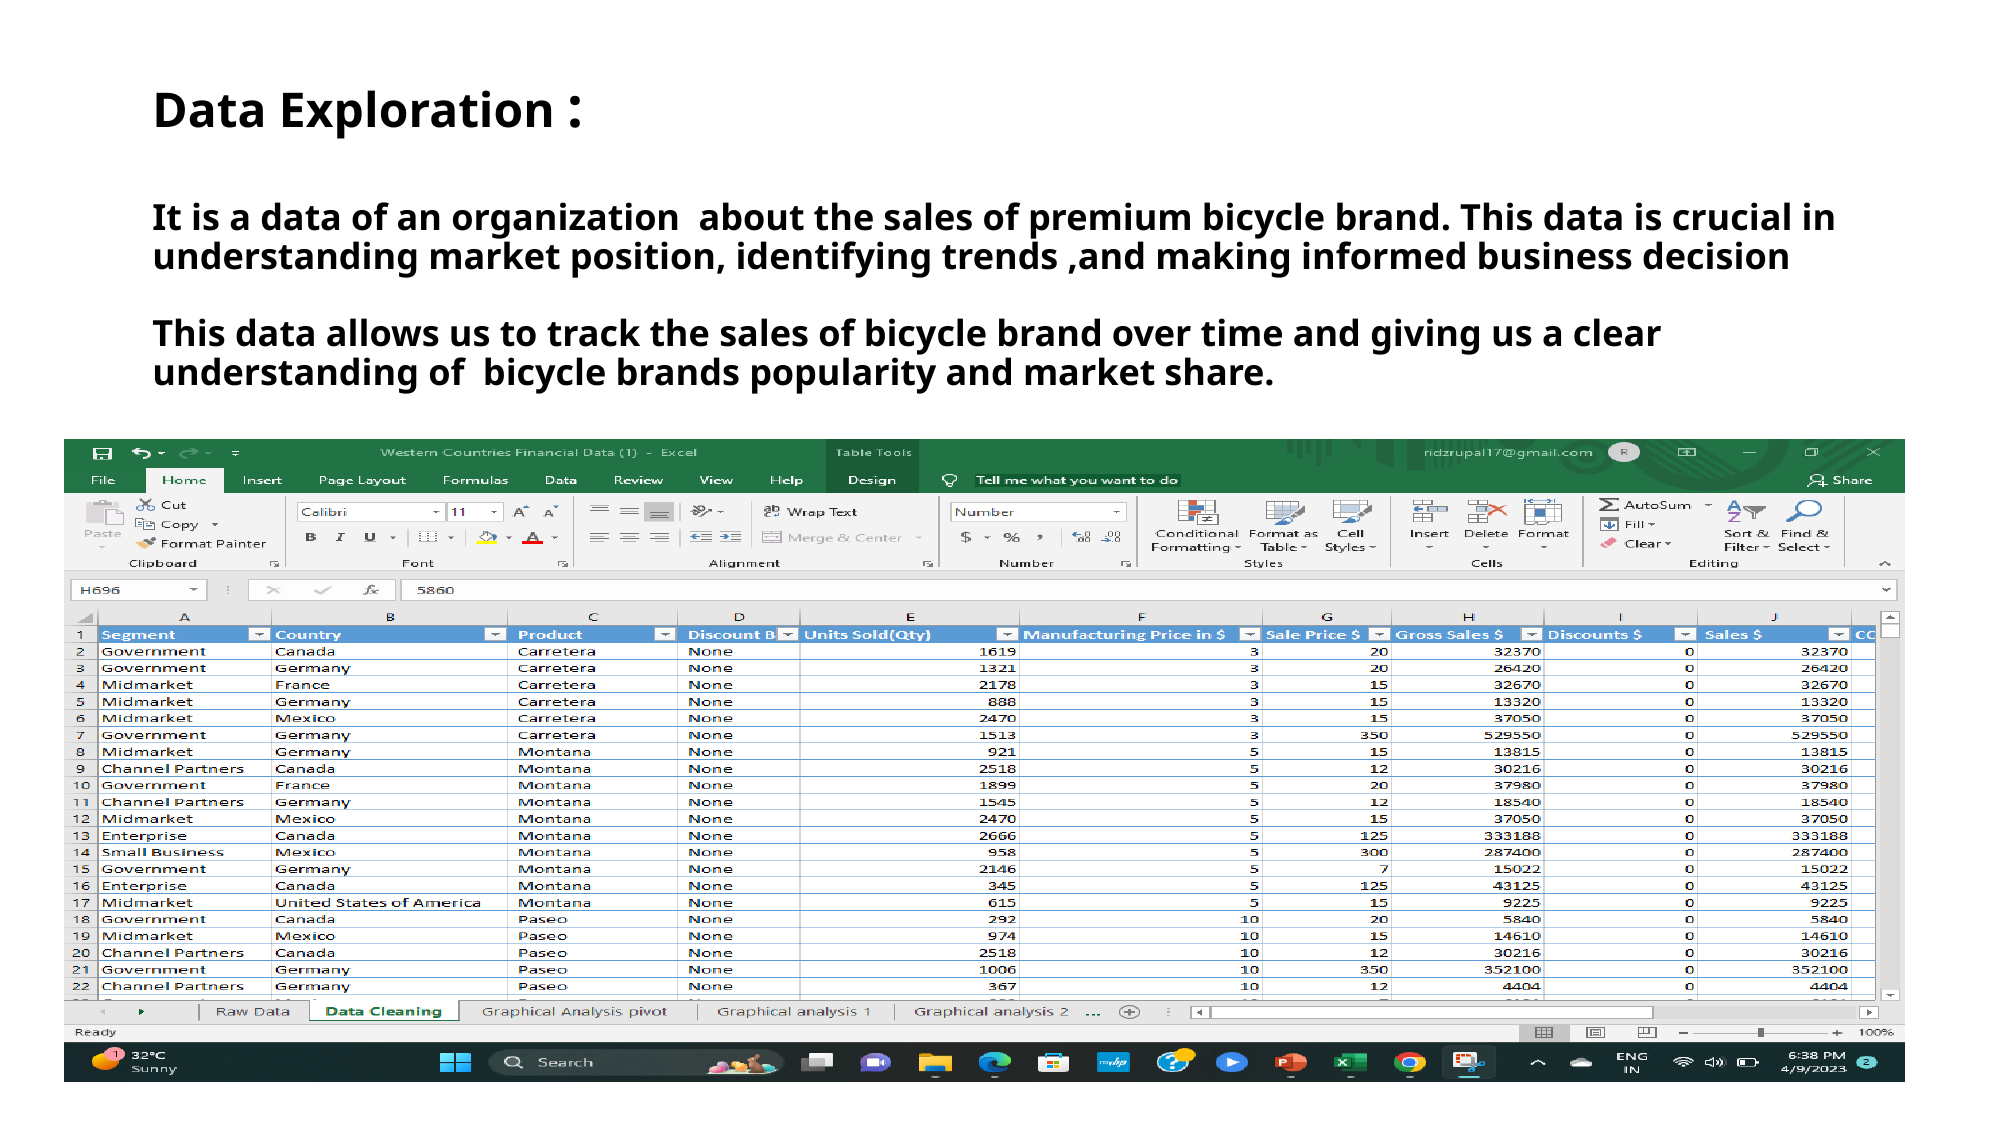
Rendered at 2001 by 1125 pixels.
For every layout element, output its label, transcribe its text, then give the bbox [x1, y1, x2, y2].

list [64, 439, 1905, 1083]
title Data Exploration : It is a data of an organization about the sales of premium bicycle brand. This data is crucial in understanding market position, identifying trends ,and making informed business decision This data allows us to track the sales of bicycle brand over time and giving us a clear understanding of bicycle brands popularity and market share. [137, 66, 1863, 407]
